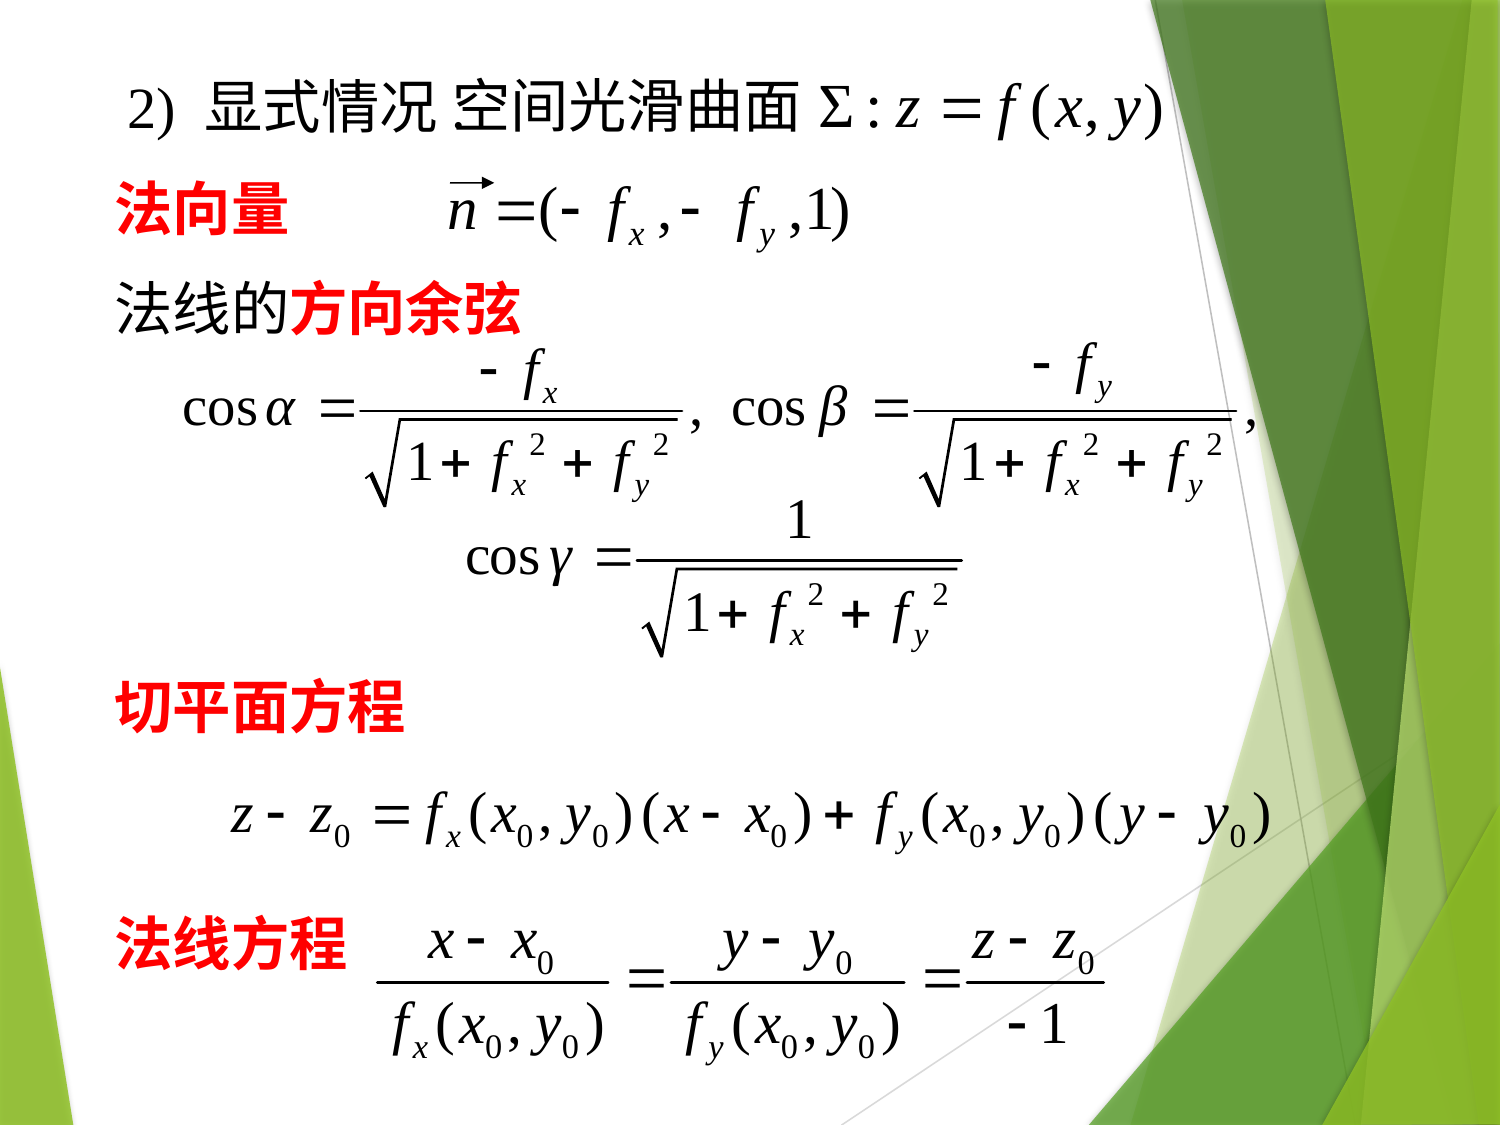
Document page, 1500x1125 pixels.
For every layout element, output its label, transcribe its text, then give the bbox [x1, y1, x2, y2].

text_box 法线方程 [99, 900, 400, 985]
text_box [808, 69, 1176, 155]
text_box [437, 167, 861, 266]
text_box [208, 774, 1293, 868]
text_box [355, 902, 1129, 1077]
text_box 法线的方向余弦 [99, 264, 613, 350]
text_box 空间光滑曲面 [538, 62, 850, 147]
text_box 切平面方程 [99, 662, 500, 748]
title 2) 显式情况. [112, 62, 538, 150]
text_box 法向量 [99, 164, 338, 250]
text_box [456, 483, 993, 671]
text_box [158, 325, 1286, 521]
